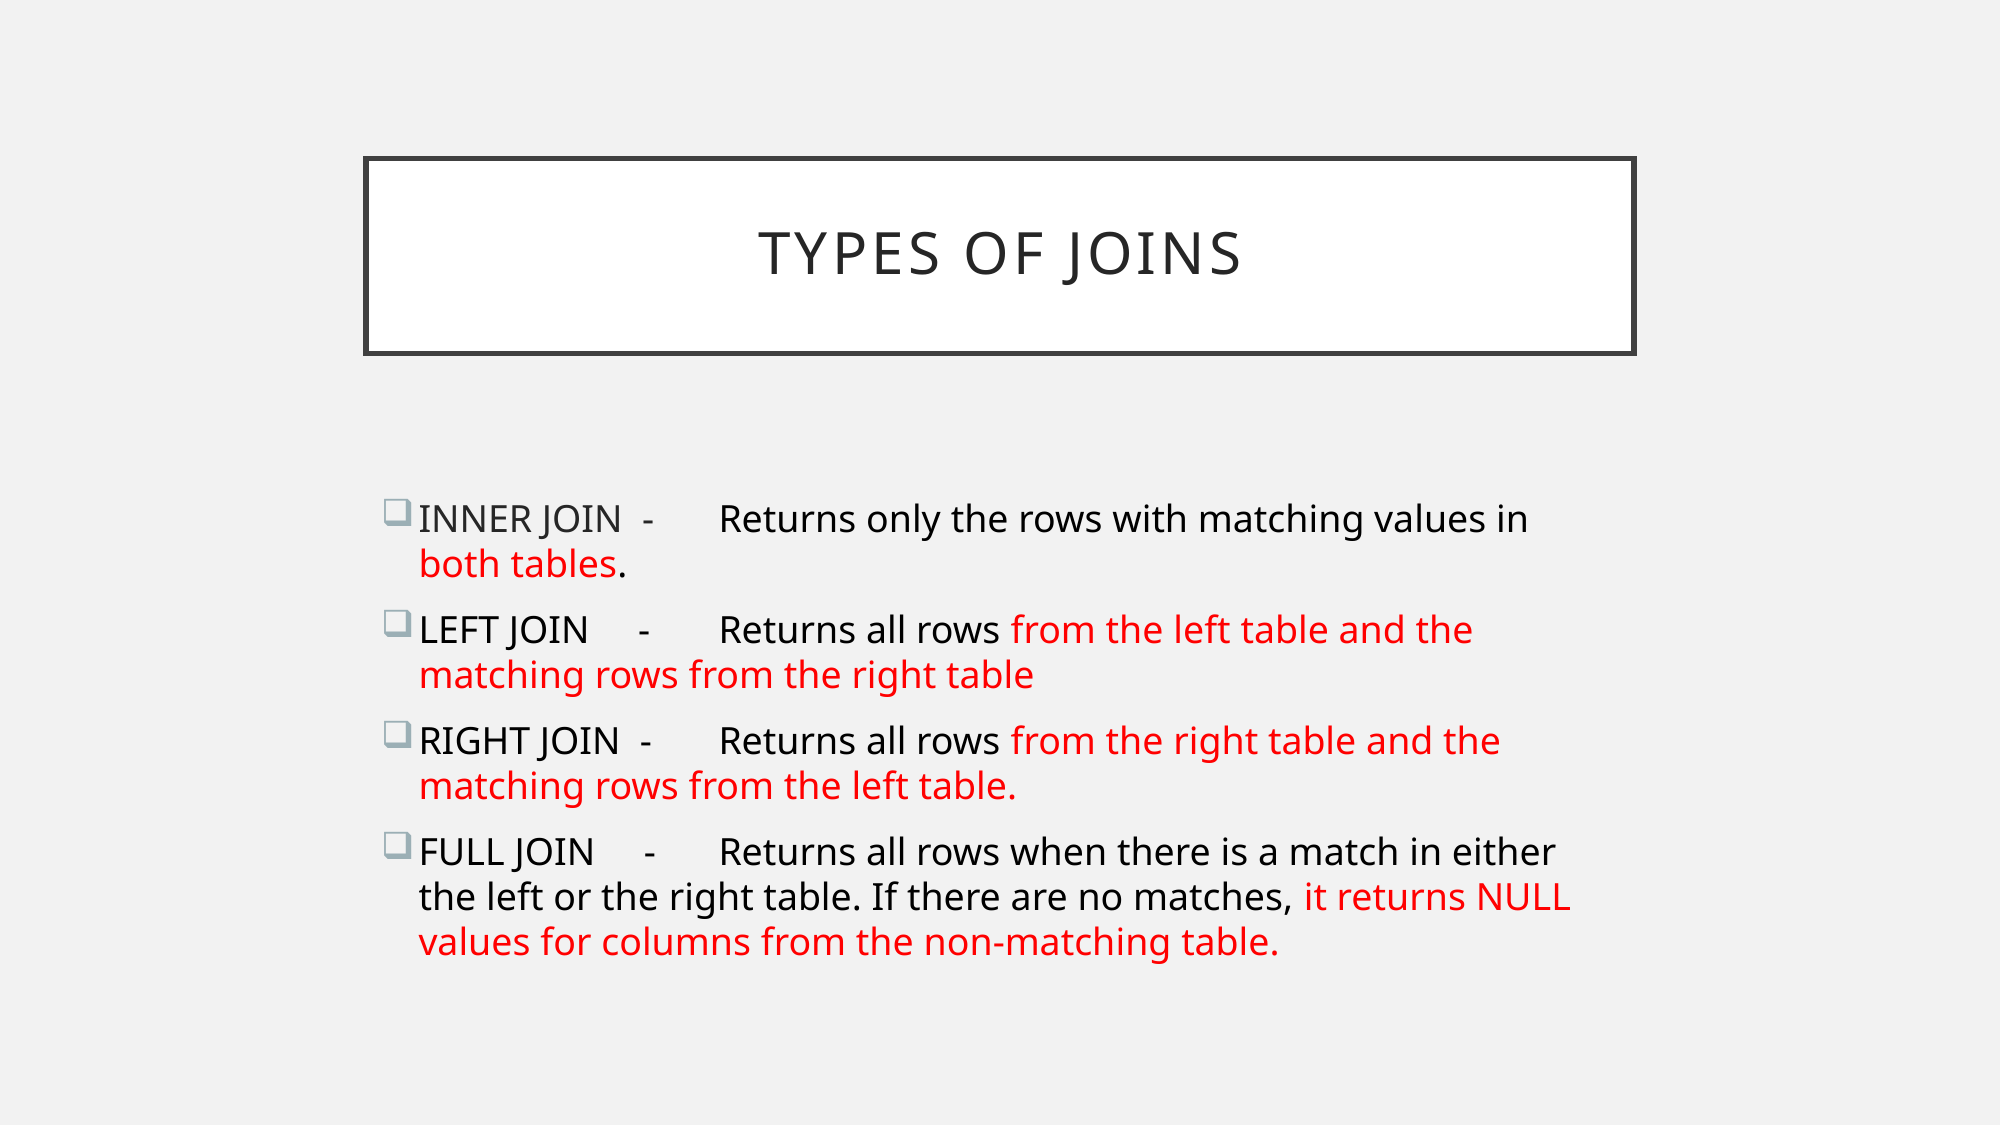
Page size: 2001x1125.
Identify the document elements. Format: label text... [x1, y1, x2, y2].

list INNER JOIN - Returns only the rows with matching values in both tables. LEFT JOIN - Returns all rows from the left table and the matching rows from the right table RIGHT JOIN - Returns all rows from the right table and the matching rows from the left table. FULL JOIN - Returns all rows when there is a match in either the left or the right table. If there are no matches, it returns NULL values for columns from the non-matching table. [366, 487, 1634, 997]
title TYPES OF JOINS [363, 156, 1637, 356]
